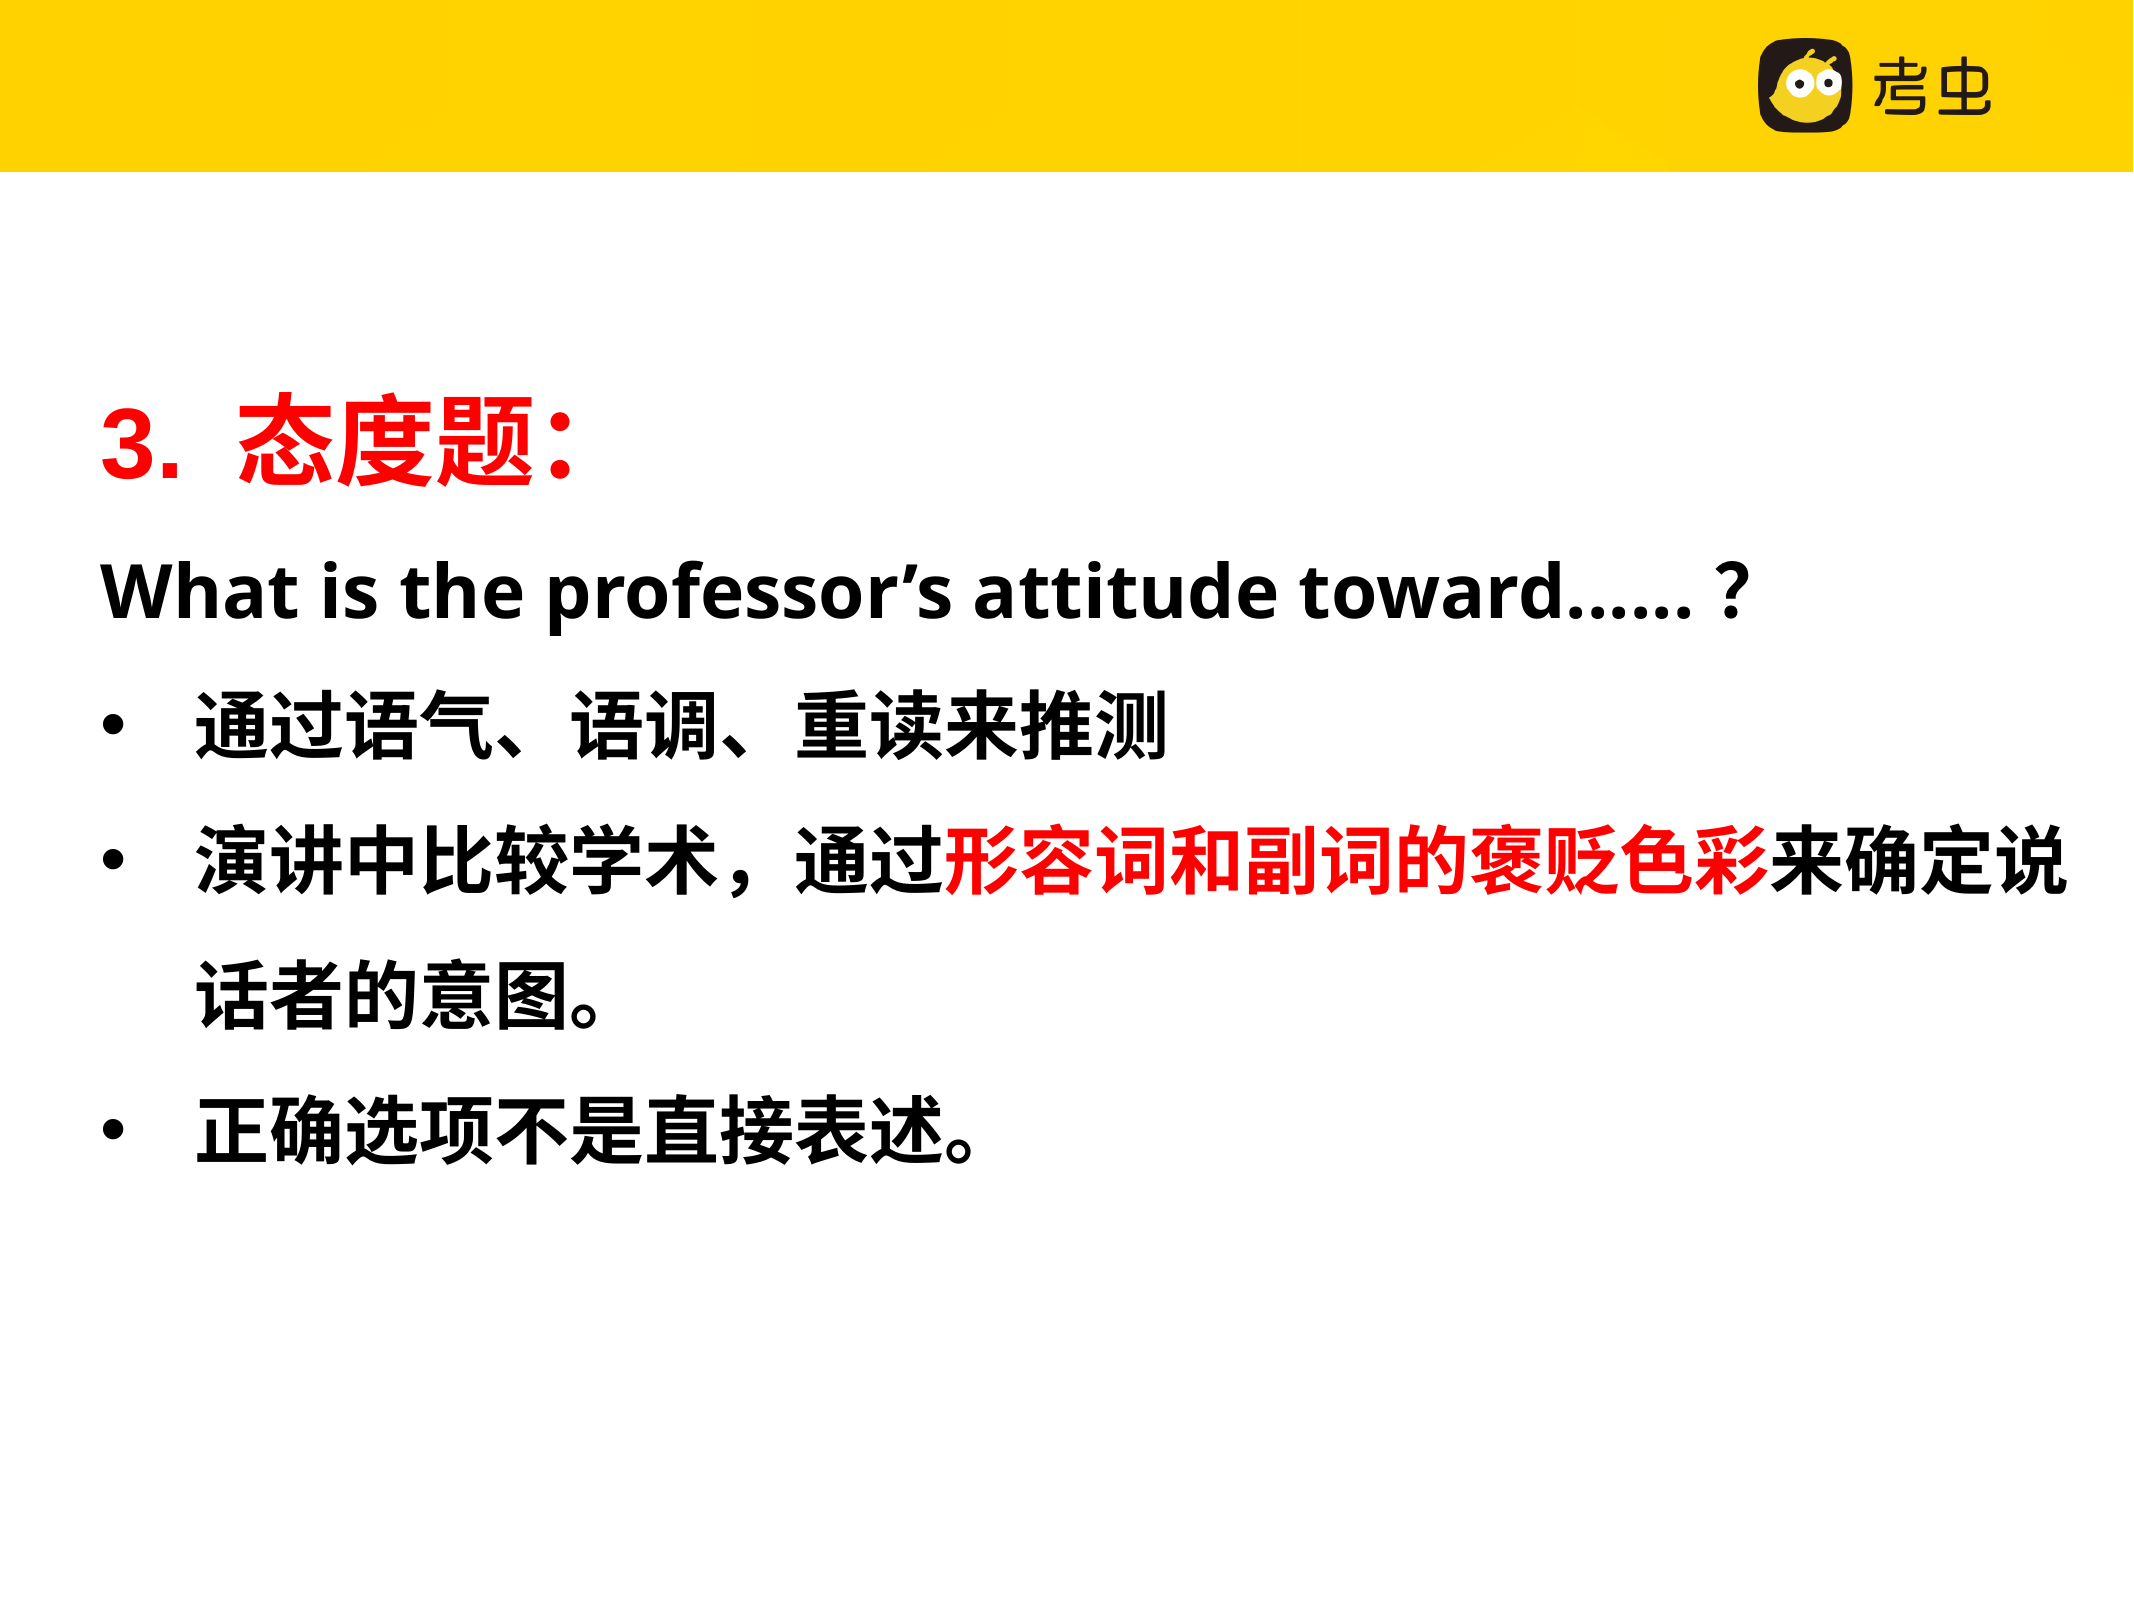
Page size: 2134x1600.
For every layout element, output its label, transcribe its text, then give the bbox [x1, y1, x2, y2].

picture [1758, 38, 1991, 133]
list 3. 态度题： What is the professor’s attitude toward......？ 通过语气、语调、重读来推测 演讲中比较学术，通过形容词和副词的褒贬色彩来确定说话者的意图。 正确选项不是直接表述。 [92, 309, 2116, 1291]
picture [0, 0, 2134, 172]
